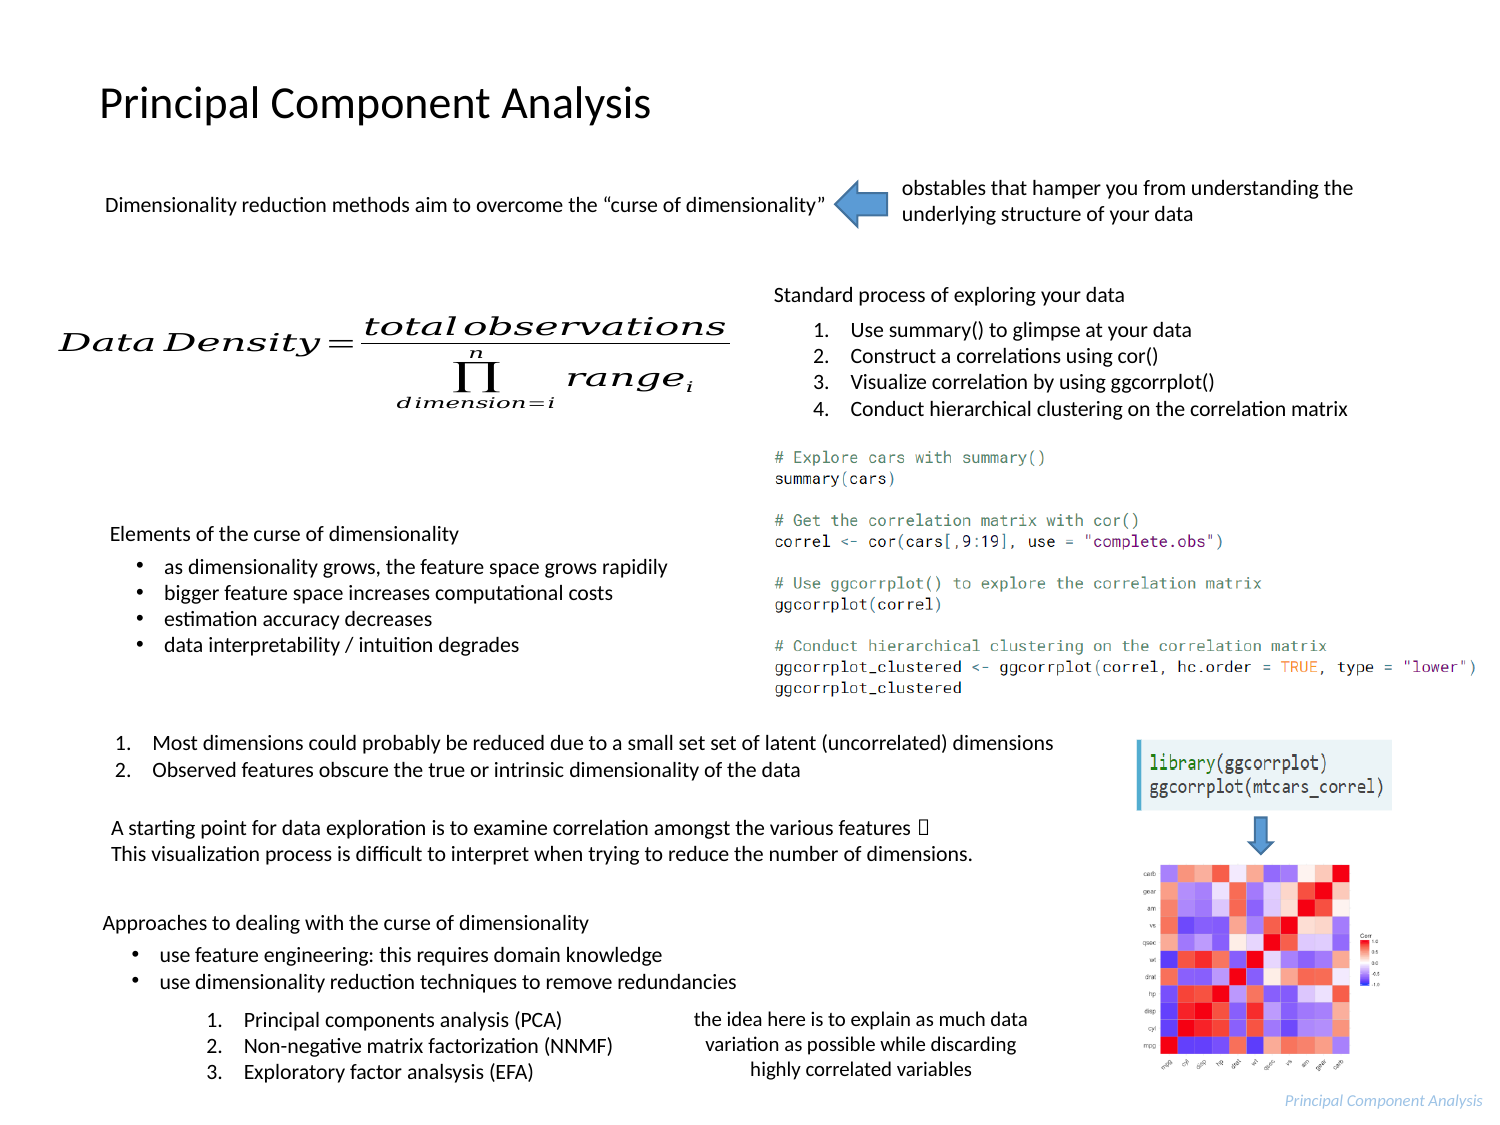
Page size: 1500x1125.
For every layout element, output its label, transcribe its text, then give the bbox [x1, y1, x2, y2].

text_box Dimensionality reduction methods aim to overcome the “curse of dimensionality” [90, 183, 842, 225]
text_box Principal Component Analysis [1269, 1082, 1499, 1118]
text_box Standard process of exploring your data [759, 273, 1271, 315]
text_box Use summary() to glimpse at your data Construct a correlations using cor() Visualize correlation by using ggcorrplot() Conduct hierarchical clustering on the correlation matrix [798, 308, 1386, 428]
picture [1130, 731, 1392, 821]
text_box [833, 179, 889, 229]
text_box [1246, 821, 1276, 856]
text_box Principal components analysis (PCA) Non-negative matrix factorization (NNMF) Exploratory factor analsysis (EFA) [191, 997, 629, 1092]
text_box Approaches to dealing with the curse of dimensionality [87, 900, 605, 942]
picture [1138, 860, 1383, 1076]
text_box Most dimensions could probably be reduced due to a small set set of latent (uncorrelated) dimensions Observed features obscure the true or intrinsic dimensionality of the data [100, 721, 1071, 789]
text_box obstables that hamper you from understanding the underlying structure of your data [887, 166, 1379, 234]
text_box use feature engineering: this requires domain knowledge use dimensionality reduction techniques to remove redundancies [116, 933, 753, 1001]
text_box as dimensionality grows, the feature space grows rapidily bigger feature space increases computational costs estimation accuracy decreases data interpretability / intuition degrades [121, 545, 684, 665]
picture [770, 444, 1478, 699]
text_box the idea here is to explain as much data variation as possible while discarding highly correlated variables [677, 997, 1045, 1088]
title Principal Component Analysis [84, 71, 1379, 137]
text_box A starting point for data exploration is to examine correlation amongst the various features  This visualization process is difficult to interpret when trying to reduce the number of dimensions. [96, 806, 990, 874]
text_box Elements of the curse of dimensionality [94, 511, 475, 553]
